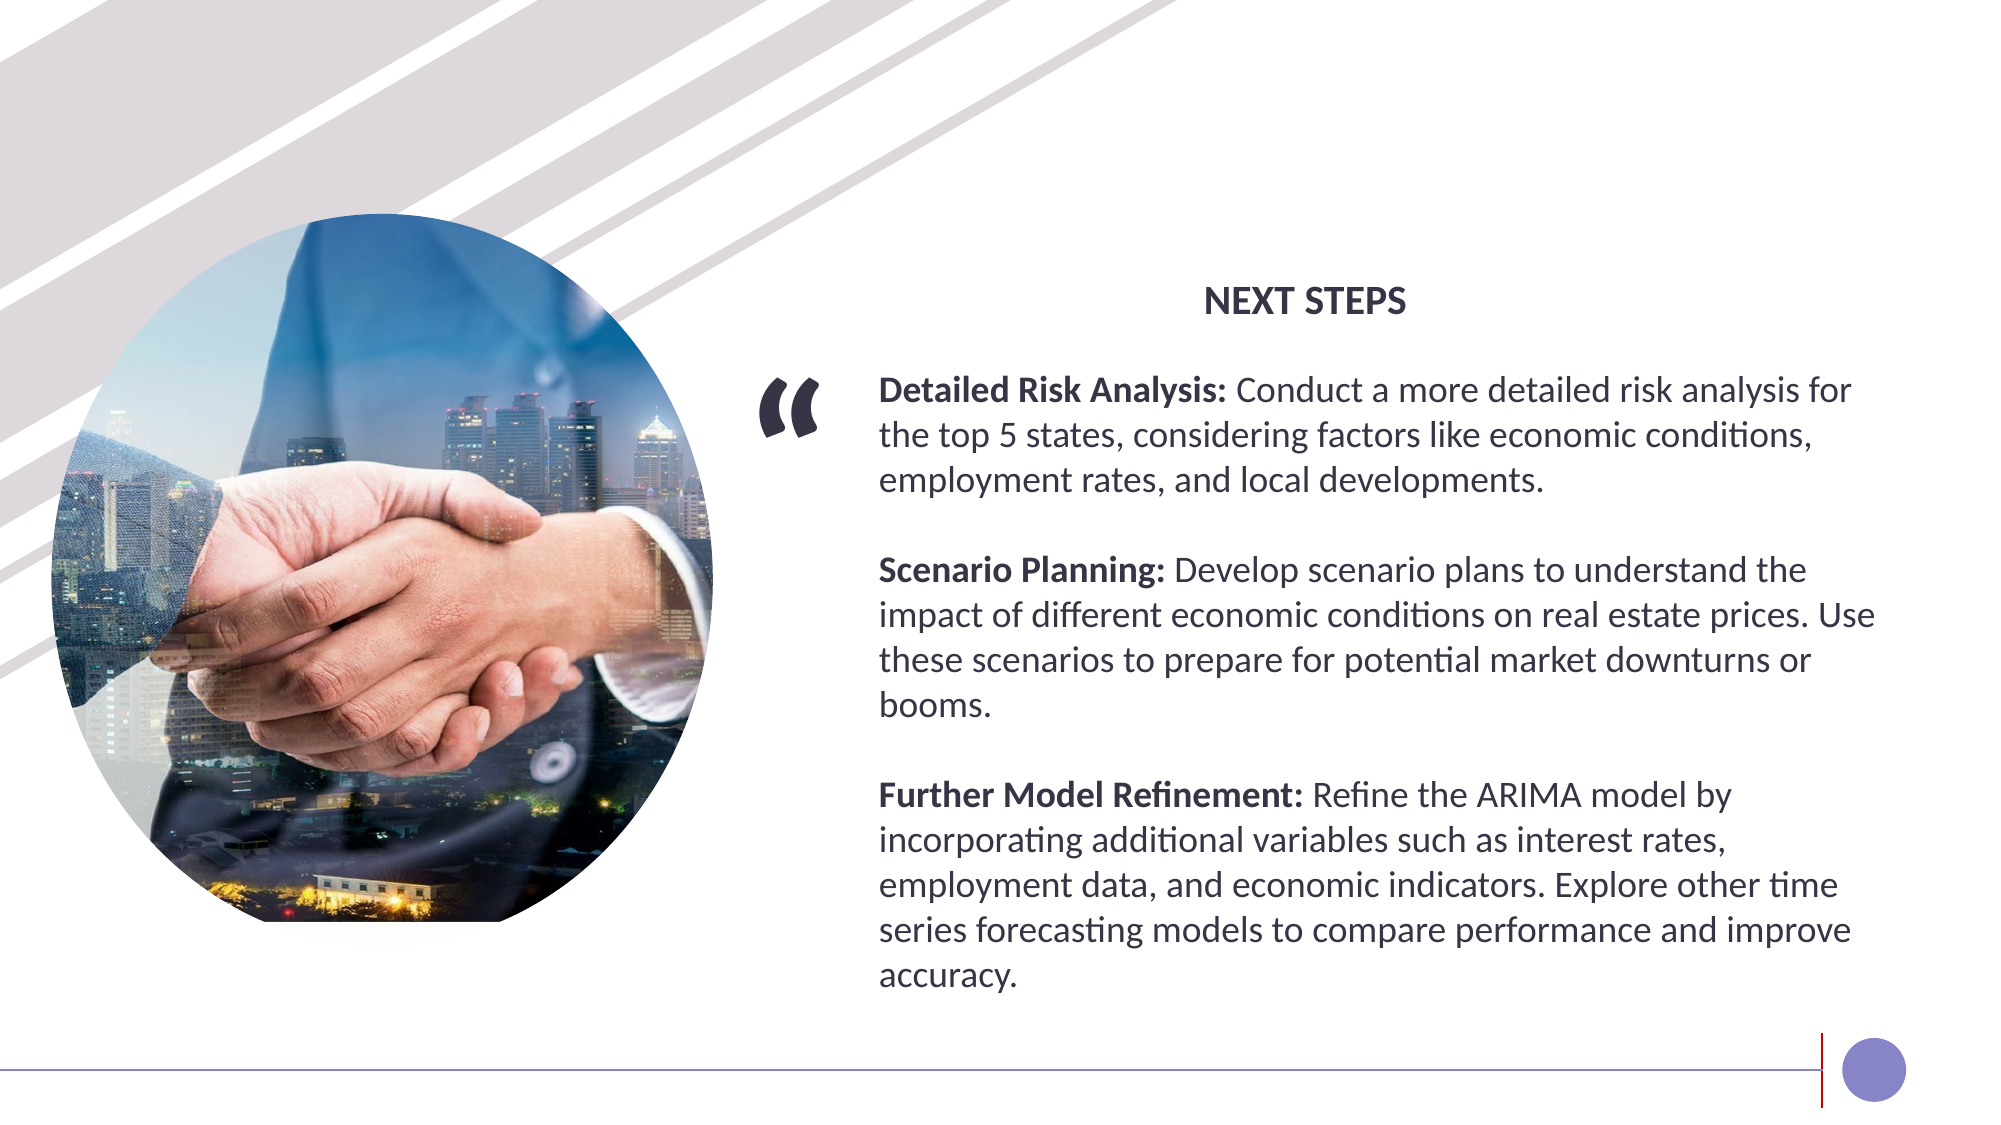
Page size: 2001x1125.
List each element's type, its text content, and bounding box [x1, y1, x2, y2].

text_box NEXT STEPS [1188, 265, 1510, 359]
picture [51, 213, 713, 946]
title Detailed Risk Analysis: Conduct a more detailed risk analysis for the top 5 states, considering factors like economic conditions, employment rates, and local developments. Scenario Planning: Develop scenario plans to understand the impact of different economic conditions on real estate prices. Use these scenarios to prepare for potential market downturns or booms. Further Model Refinement: Refine the ARIMA model by incorporating additional variables such as interest rates, employment data, and economic indicators. Explore other time series forecasting models to compare performance and improve accuracy. [863, 357, 1923, 1019]
